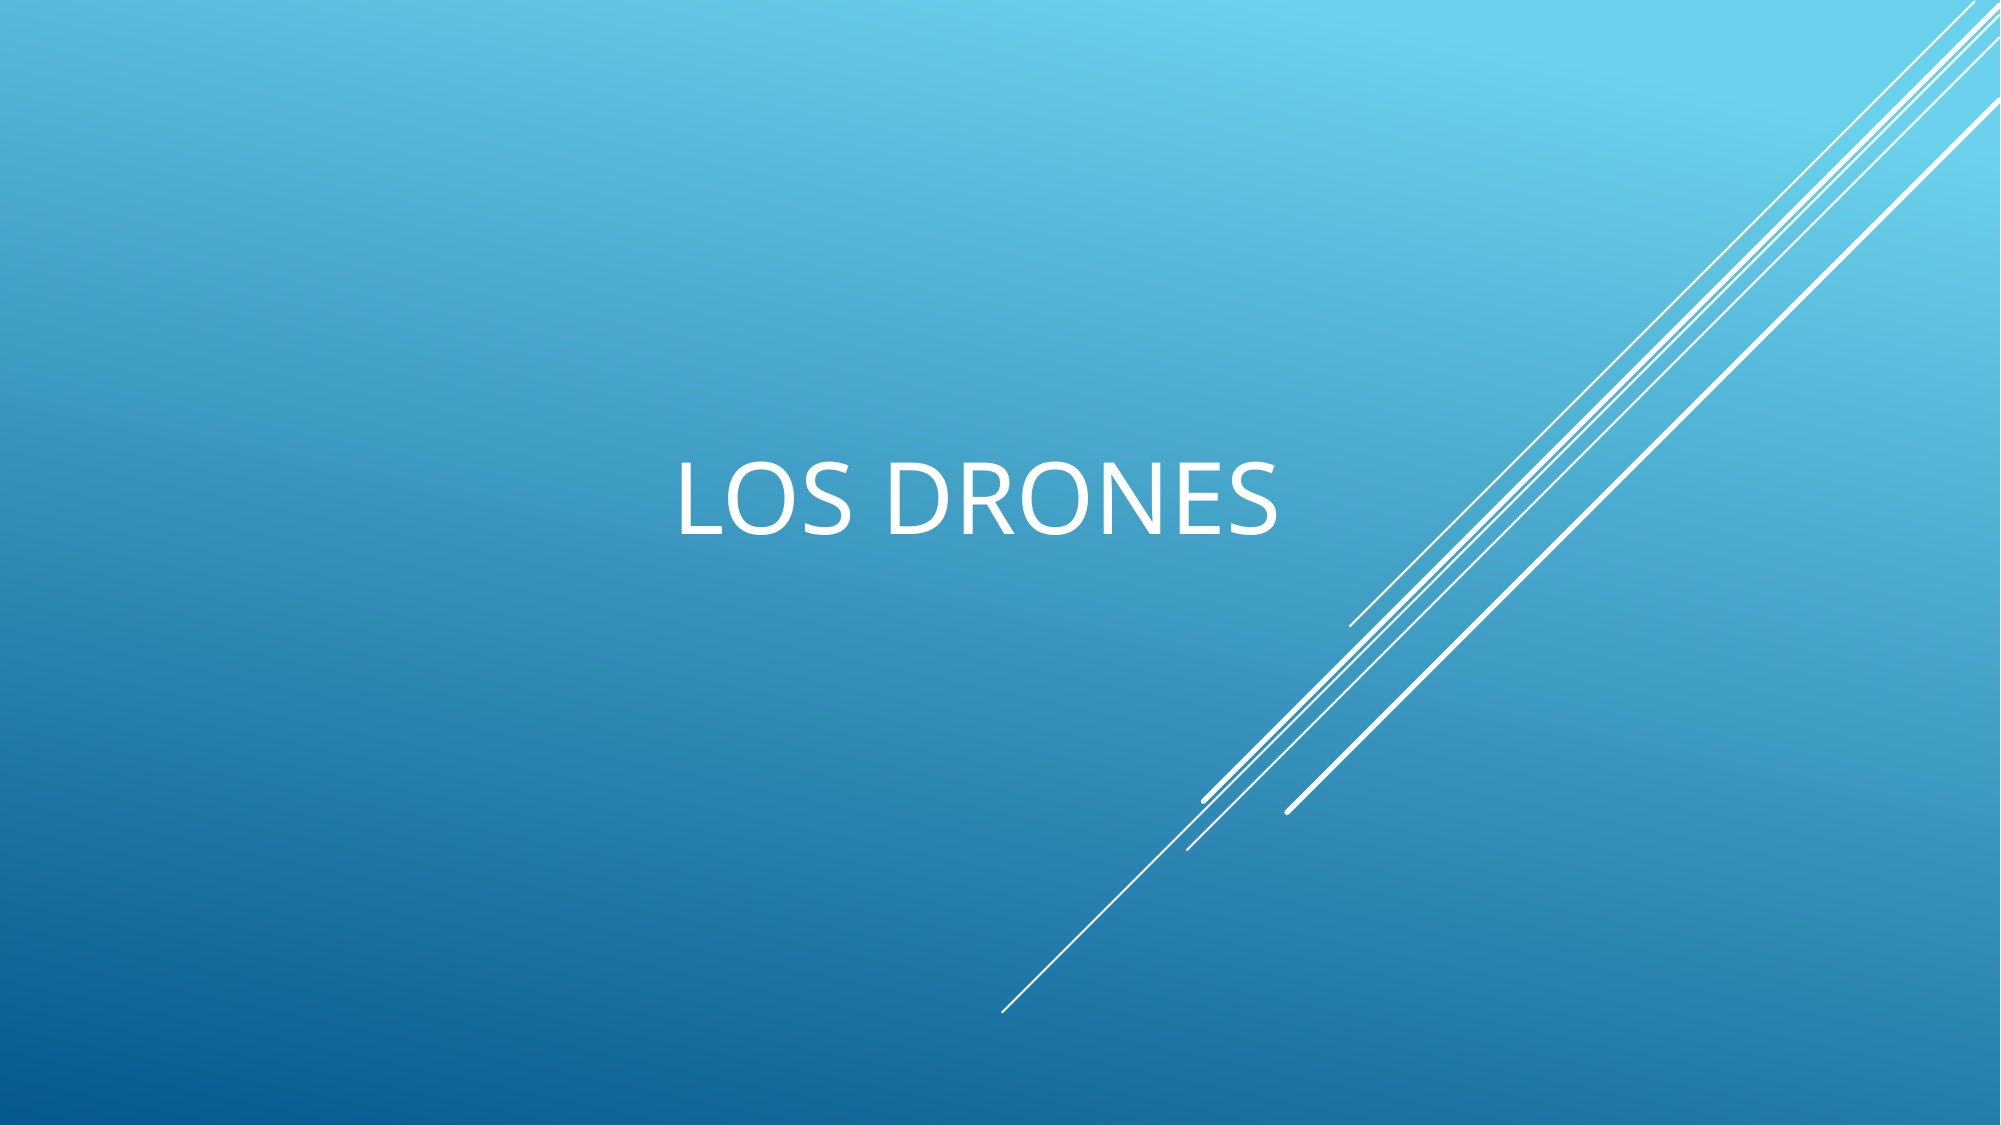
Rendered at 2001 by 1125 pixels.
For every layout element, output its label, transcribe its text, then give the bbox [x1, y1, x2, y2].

title LOS DRONES [657, 411, 1343, 563]
